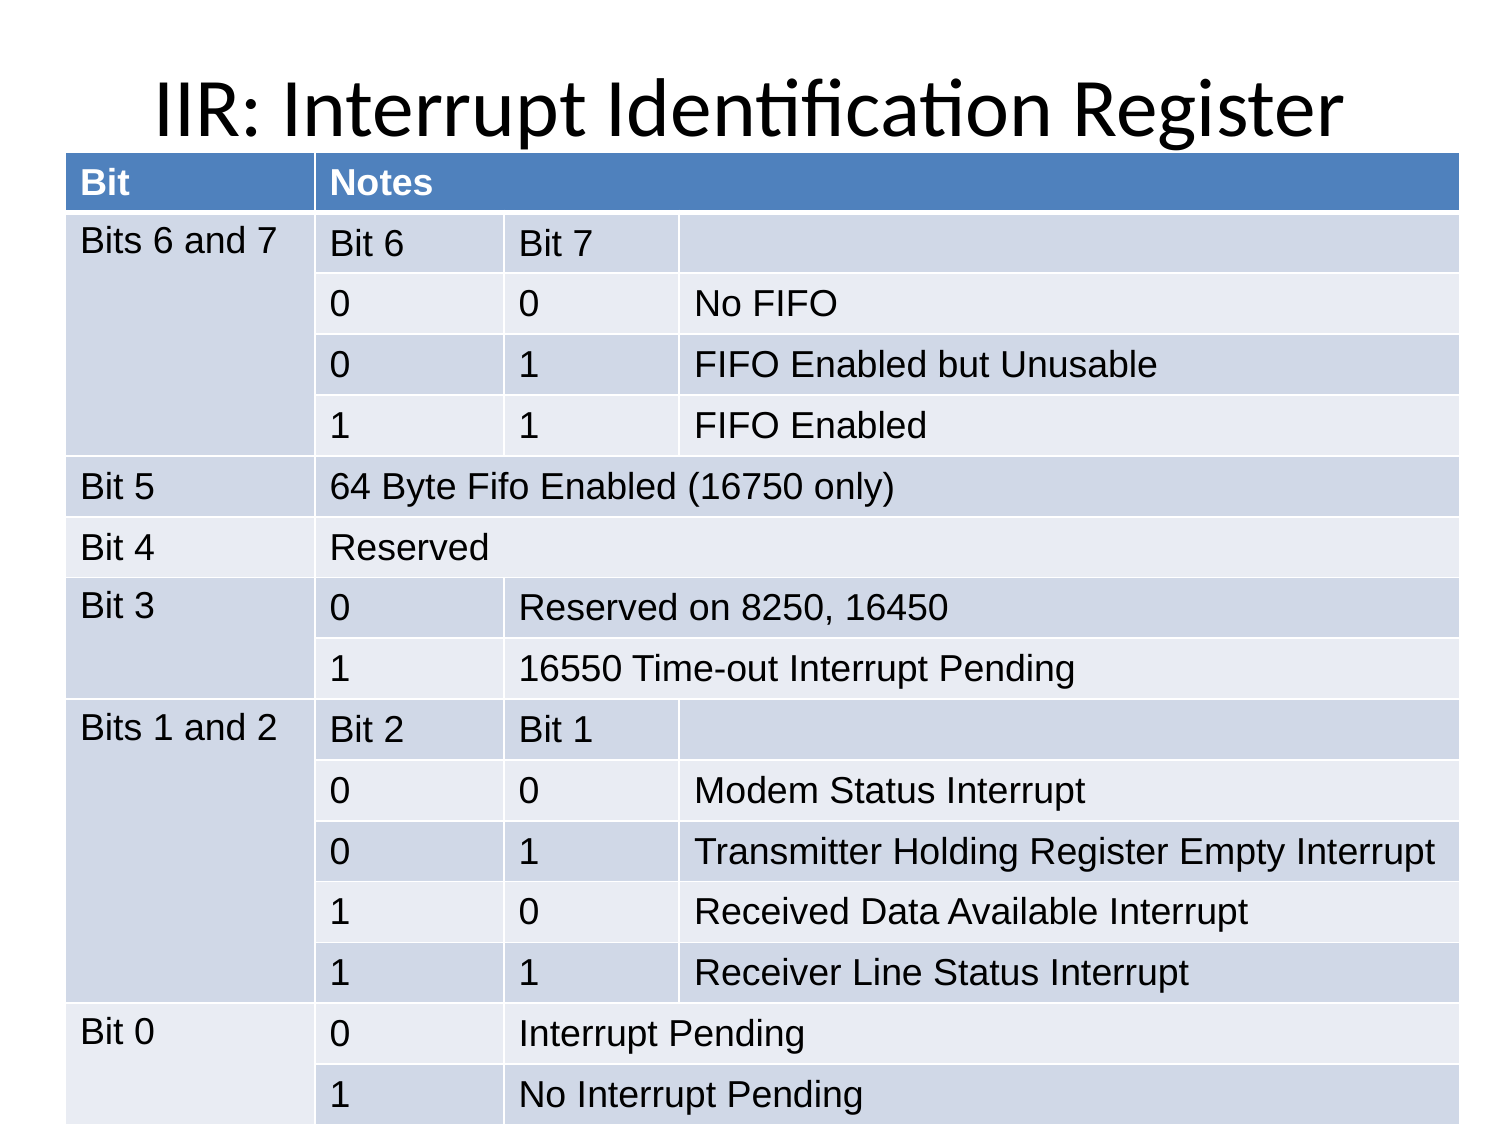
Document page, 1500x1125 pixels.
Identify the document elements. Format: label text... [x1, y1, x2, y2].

table_cell Bit 5 [66, 457, 314, 516]
table_cell Interrupt Pending [505, 1004, 1459, 1063]
table_cell 1 [316, 943, 503, 1002]
table_cell 0 [316, 335, 503, 394]
table_cell 0 [505, 882, 678, 942]
table_cell 0 [505, 274, 678, 333]
table_cell 0 [316, 822, 503, 881]
table_cell Transmitter Holding Register Empty Interrupt [680, 822, 1459, 881]
table_cell 64 Byte Fifo Enabled (16750 only) [316, 457, 1459, 516]
table_cell 0 [316, 1004, 503, 1063]
table_cell 1 [505, 396, 678, 455]
table_cell Bit 0 [66, 1004, 314, 1124]
table_cell [680, 700, 1459, 759]
table_cell 1 [316, 1065, 503, 1124]
table_cell 1 [316, 882, 503, 942]
table_cell Bit 4 [66, 518, 314, 577]
table_cell 1 [316, 396, 503, 455]
table_cell No Interrupt Pending [505, 1065, 1459, 1124]
table_cell 1 [316, 639, 503, 698]
table_cell [680, 215, 1459, 272]
table_cell 1 [505, 943, 678, 1002]
table_cell Receiver Line Status Interrupt [680, 943, 1459, 1002]
table_header Bit [66, 153, 314, 210]
table_cell Bit 1 [505, 700, 678, 759]
table_cell 1 [505, 335, 678, 394]
table_cell Bit 2 [316, 700, 503, 759]
table_cell Bit 6 [316, 215, 503, 272]
table_cell FIFO Enabled but Unusable [680, 335, 1459, 394]
table_cell 16550 Time-out Interrupt Pending [505, 639, 1459, 698]
table_cell Bit 3 [66, 578, 314, 698]
table_cell Reserved [316, 518, 1459, 577]
table_cell Bit 7 [505, 215, 678, 272]
table_cell 0 [316, 274, 503, 333]
table_cell Bits 1 and 2 [66, 700, 314, 1002]
table_cell Bits 6 and 7 [66, 215, 314, 455]
title IIR: Interrupt Identification Register [75, 45, 1425, 151]
table_cell 0 [505, 761, 678, 820]
table_cell No FIFO [680, 274, 1459, 333]
table_cell 1 [505, 822, 678, 881]
table_cell FIFO Enabled [680, 396, 1459, 455]
table_header Notes [316, 153, 1459, 210]
table_cell 0 [316, 761, 503, 820]
table_cell Modem Status Interrupt [680, 761, 1459, 820]
table_cell Reserved on 8250, 16450 [505, 578, 1459, 637]
table_cell Received Data Available Interrupt [680, 882, 1459, 942]
table_cell 0 [316, 578, 503, 637]
